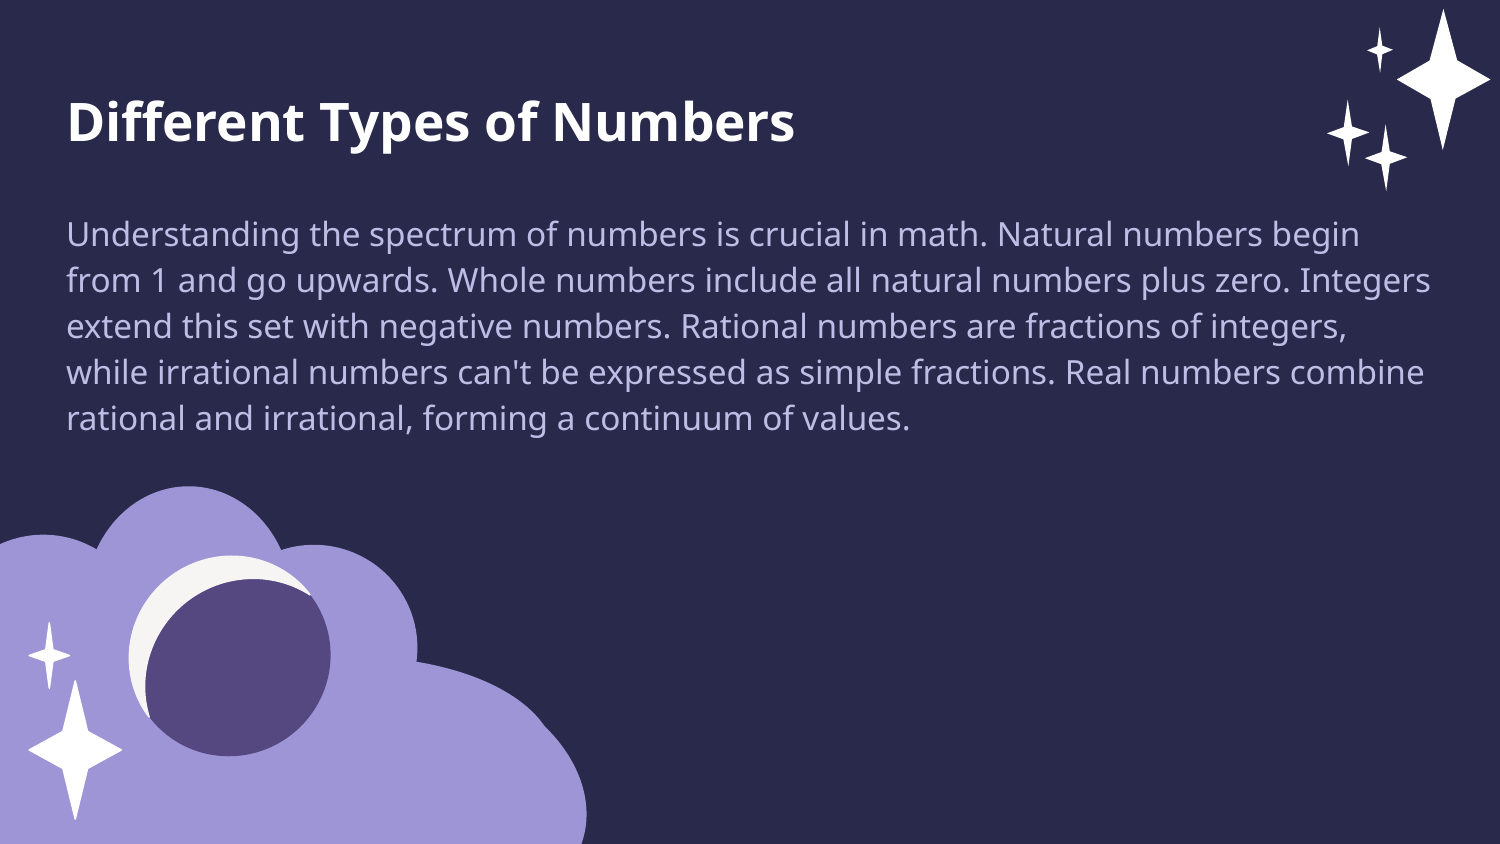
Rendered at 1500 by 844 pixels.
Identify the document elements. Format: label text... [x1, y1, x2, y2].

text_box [0, 486, 621, 844]
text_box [1326, 8, 1491, 192]
text_box Understanding the spectrum of numbers is crucial in math. Natural numbers begin from 1 and go upwards. Whole numbers include all natural numbers plus zero. Integers extend this set with negative numbers. Rational numbers are fractions of integers, while irrational numbers can't be expressed as simple fractions. Real numbers combine rational and irrational, forming a continuum of values. [51, 192, 1449, 465]
text_box Different Types of Numbers [51, 72, 1321, 167]
